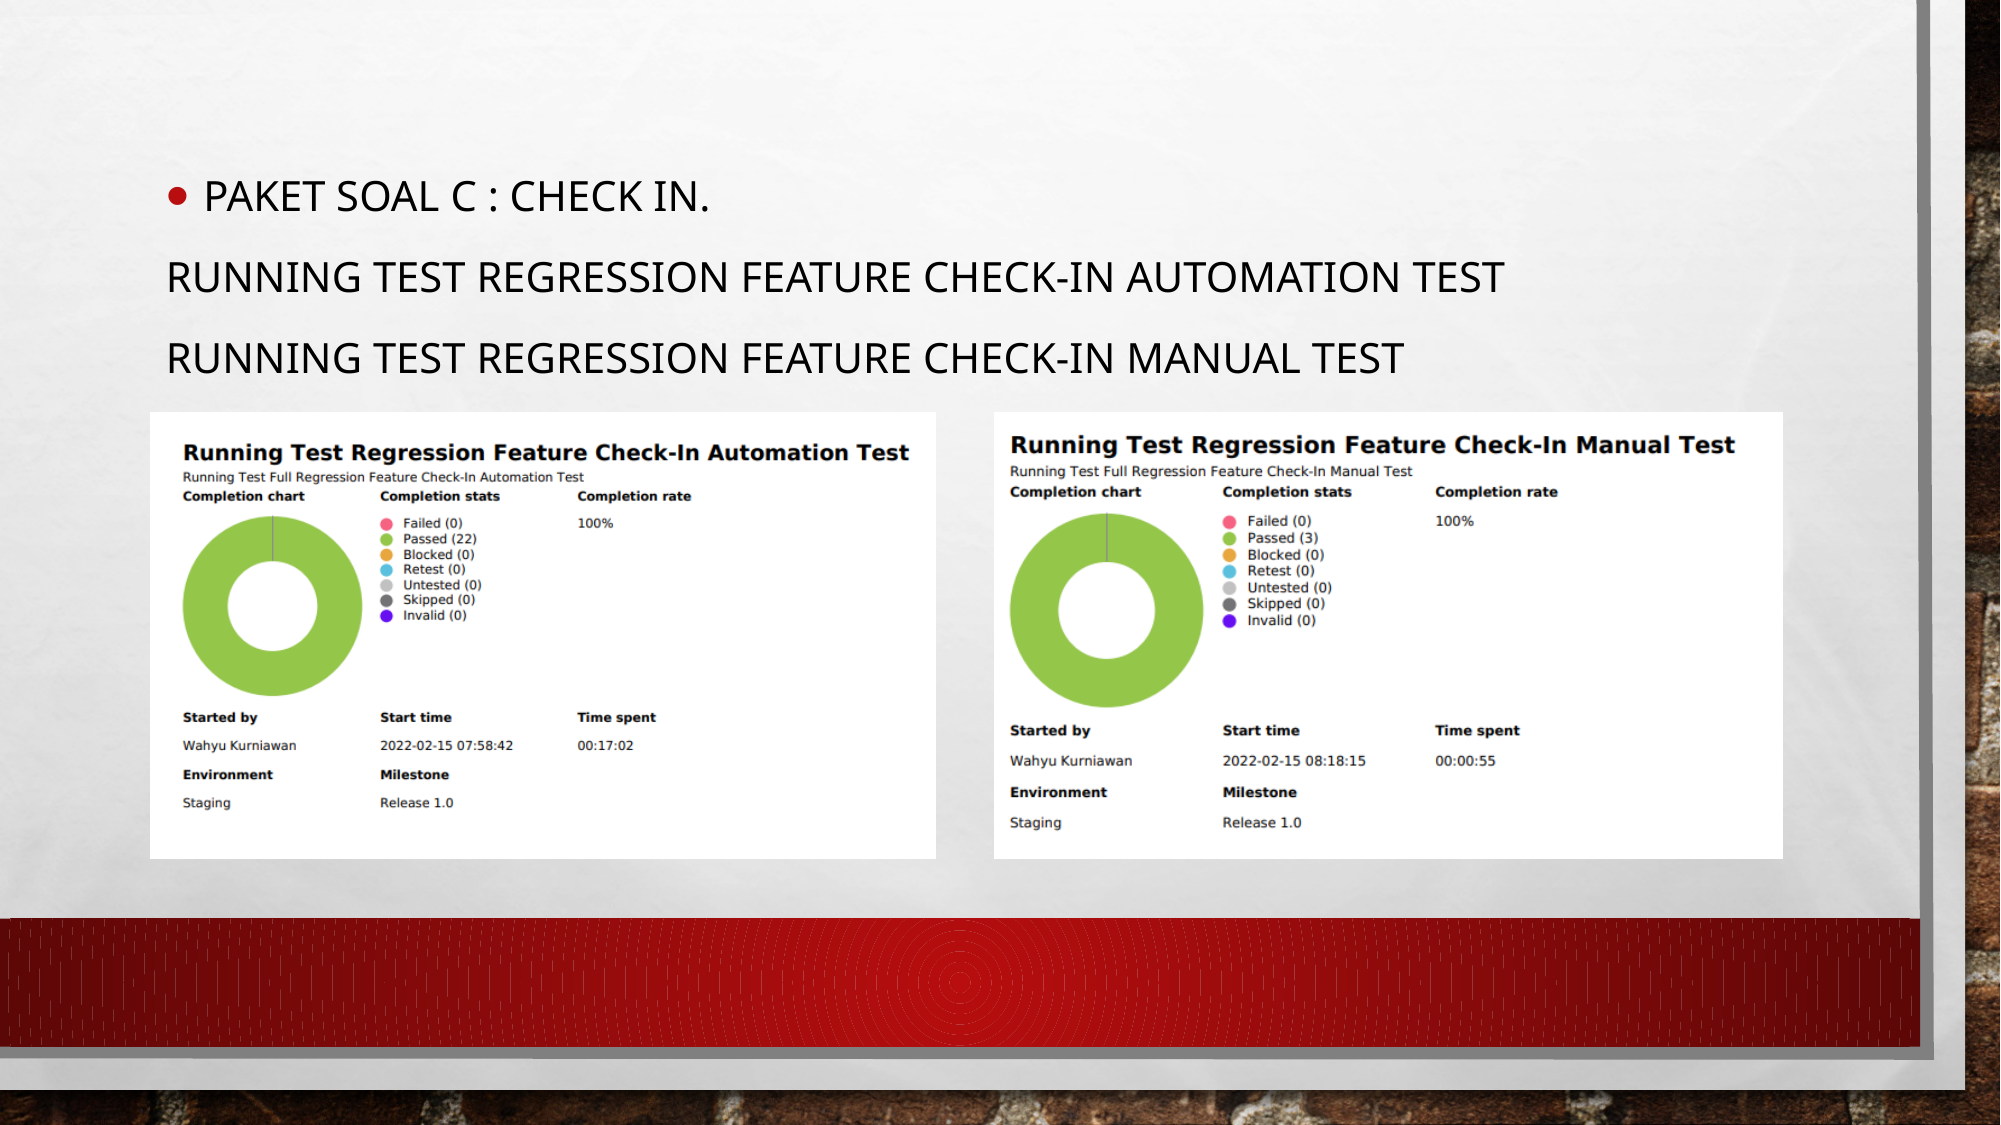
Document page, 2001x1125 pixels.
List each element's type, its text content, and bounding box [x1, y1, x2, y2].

picture [993, 412, 1783, 859]
picture [150, 412, 936, 859]
picture [0, 0, 2000, 1125]
list Paket soal C : Check in. Running Test Regression Feature Check-In Automation Test Running Test Regression Feature Check-In Manual Test [150, 158, 1850, 465]
